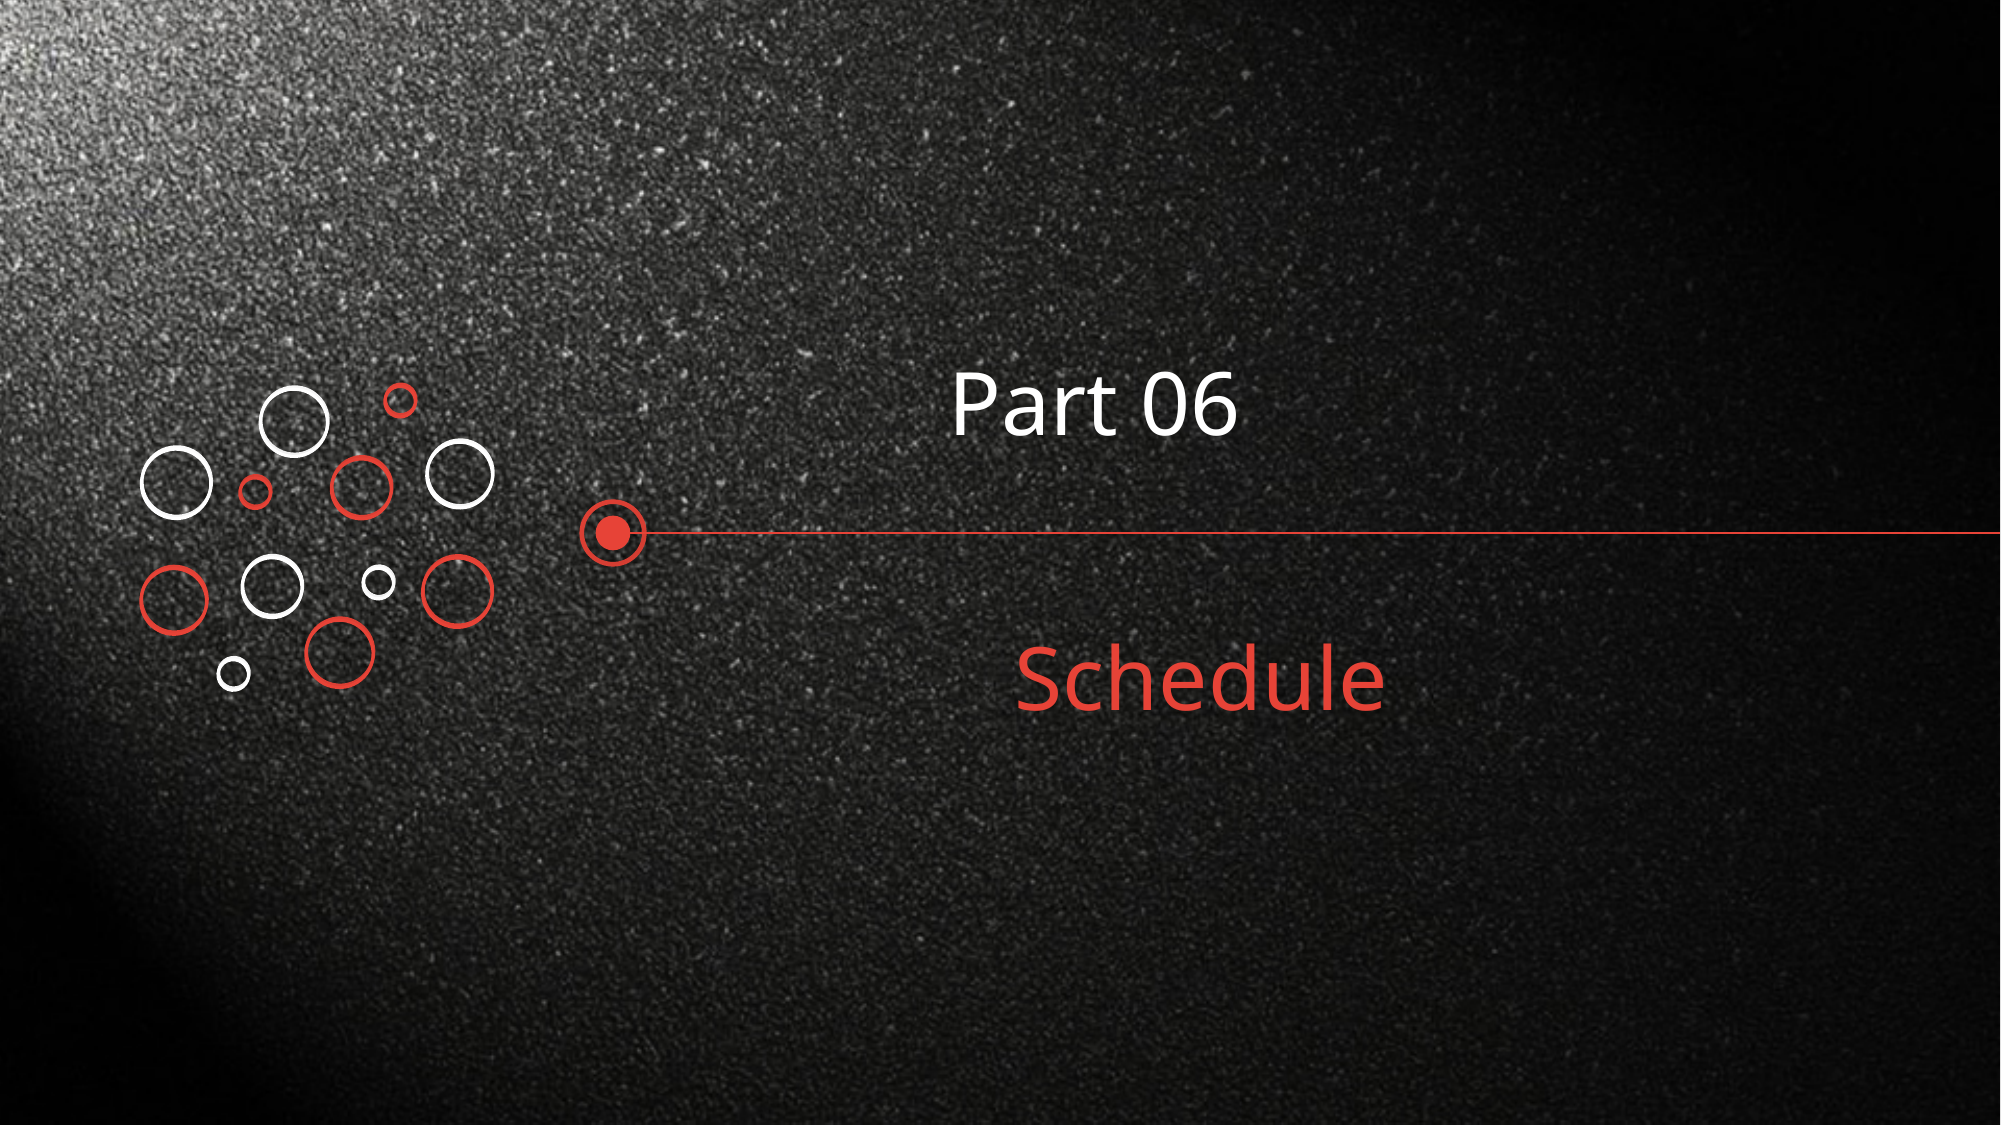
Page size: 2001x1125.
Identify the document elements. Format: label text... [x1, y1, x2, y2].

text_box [140, 386, 493, 691]
text_box Schedule [1000, 615, 1403, 735]
picture [0, 0, 2001, 1125]
text_box Part 06 [933, 340, 1256, 461]
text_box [581, 501, 645, 565]
